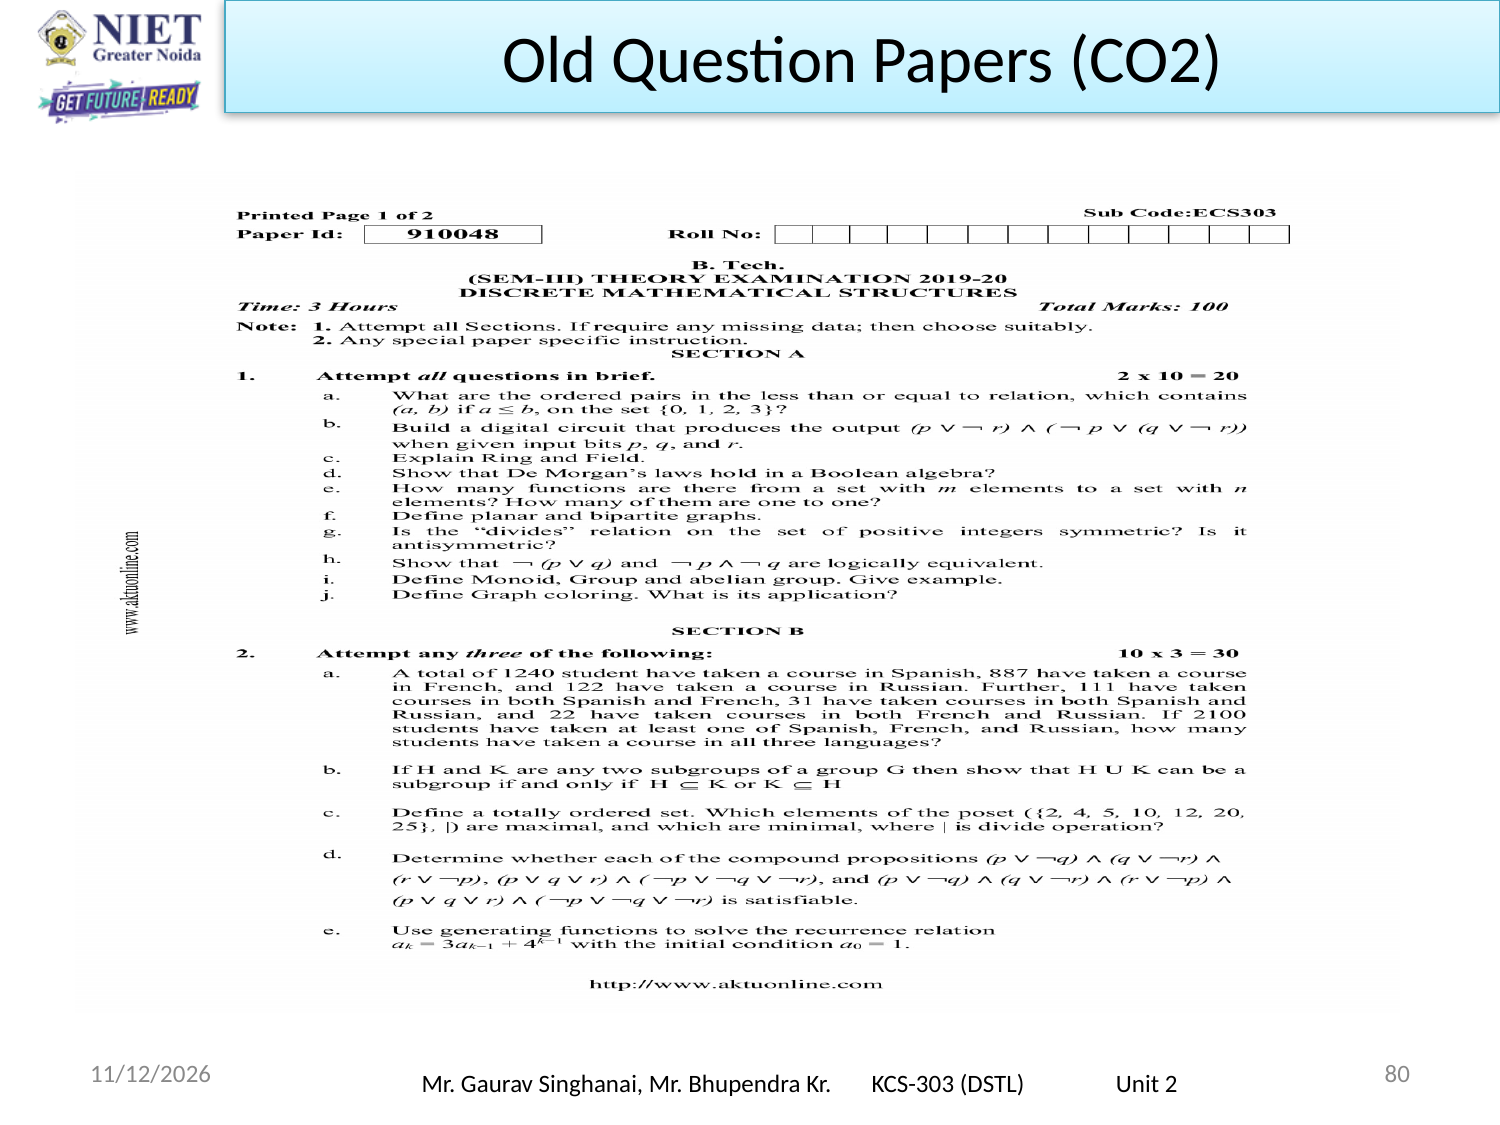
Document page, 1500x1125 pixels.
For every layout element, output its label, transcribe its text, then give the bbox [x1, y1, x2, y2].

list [74, 169, 1401, 1013]
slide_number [75, 1042, 425, 1103]
slide_number 80 [1074, 1042, 1425, 1103]
text_box Old Question Papers (CO2) [238, 0, 1500, 113]
picture [0, 0, 238, 135]
footer Mr. Gaurav Singhanai, Mr. Bhupendra Kr. KCS-303 (DSTL) Unit 2 [387, 1052, 1213, 1113]
